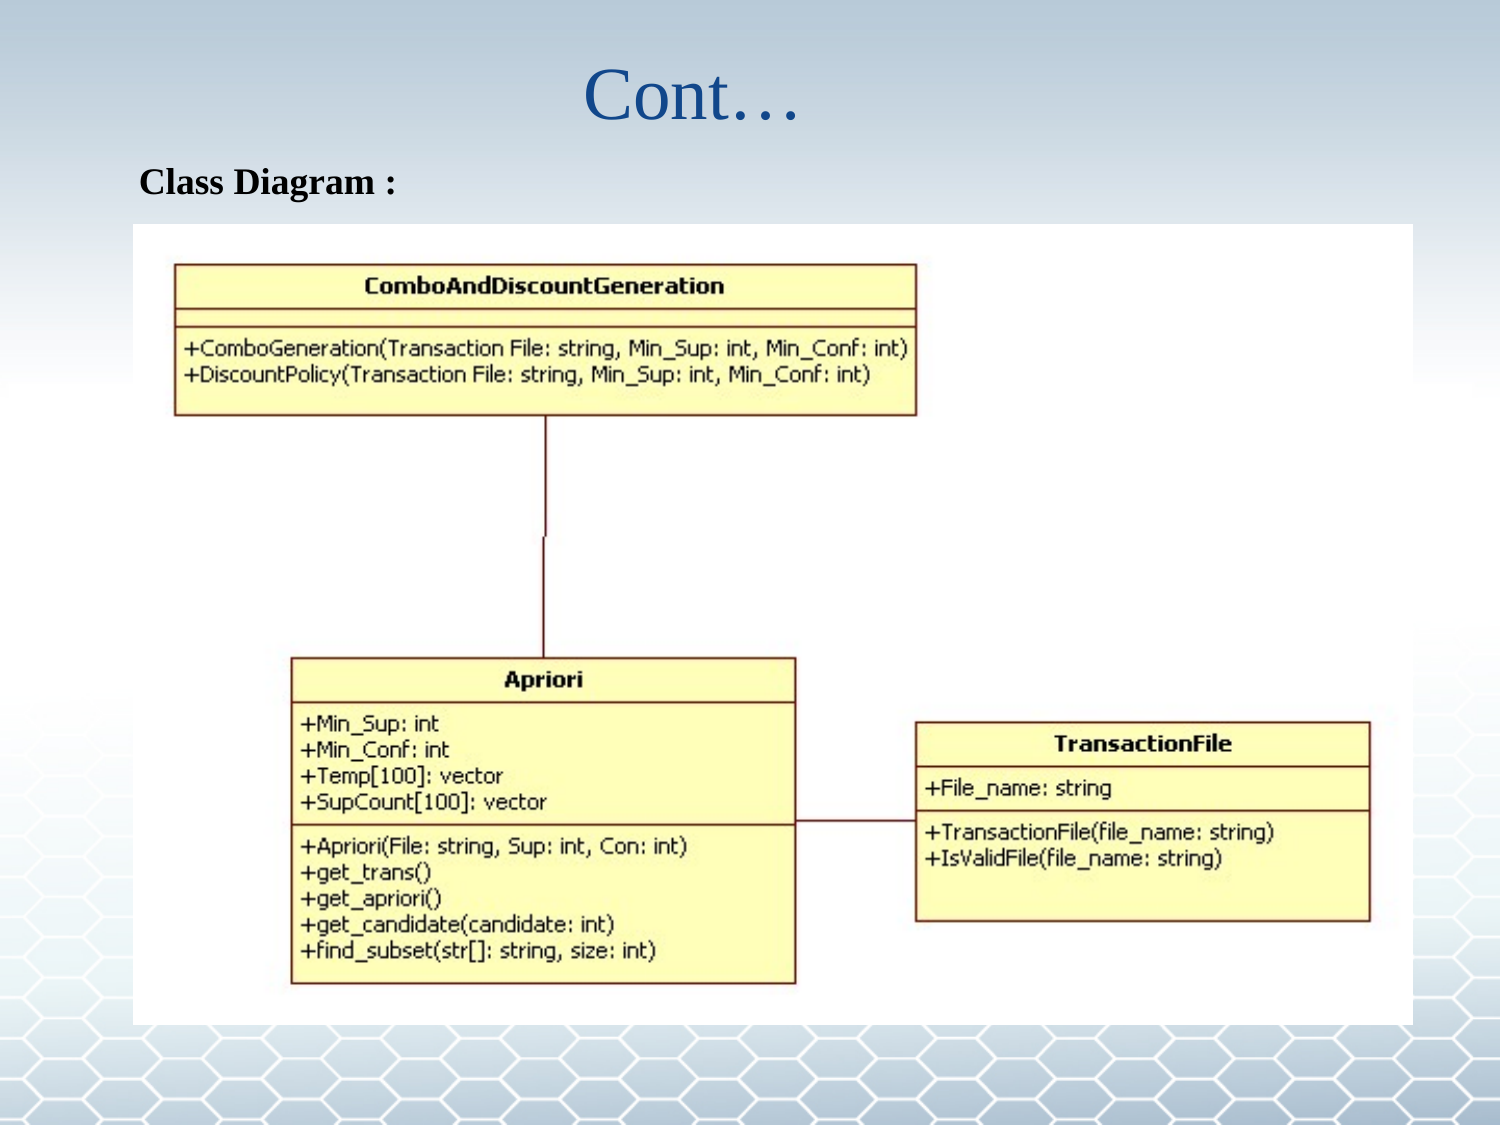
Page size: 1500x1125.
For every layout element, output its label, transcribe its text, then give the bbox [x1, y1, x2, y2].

text_box Class Diagram : [114, 149, 412, 210]
text_box Cont… [450, 37, 938, 143]
picture [0, 0, 1500, 1125]
